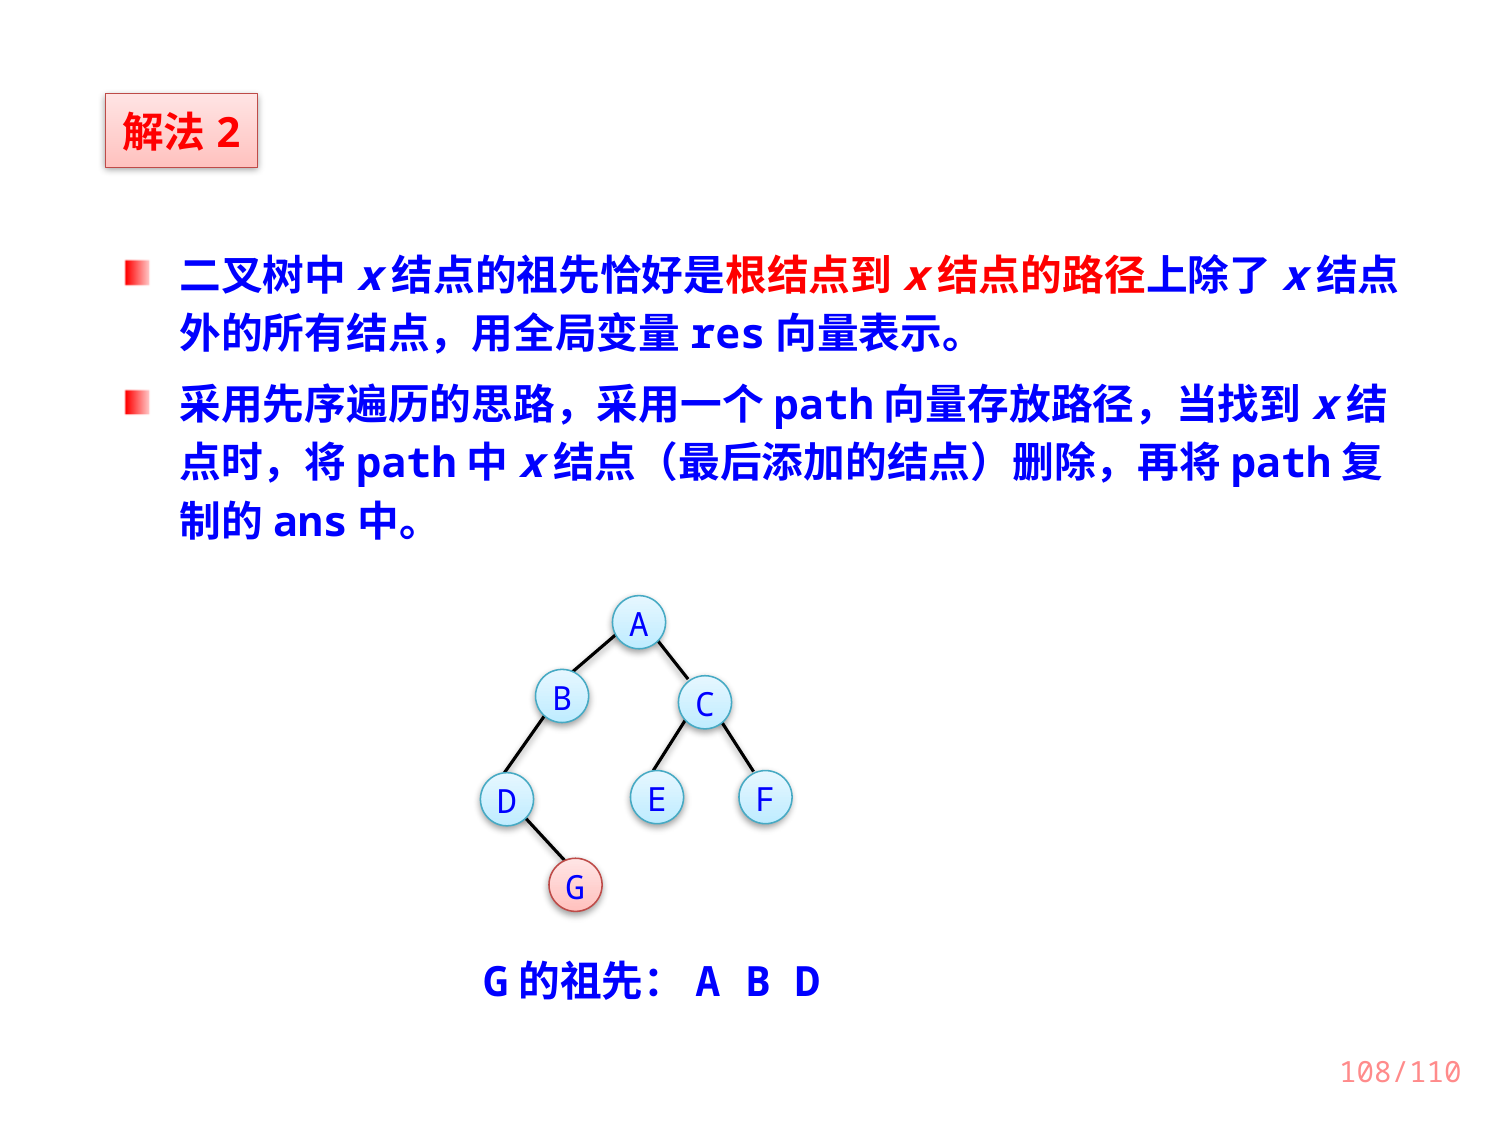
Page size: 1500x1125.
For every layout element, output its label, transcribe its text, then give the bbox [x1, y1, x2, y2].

picture [123, 388, 153, 418]
text_box G的祖先：A B D [468, 947, 856, 1012]
text_box 二叉树中x结点的祖先恰好是根结点到x结点的路径上除了x结点外的所有结点，用全局变量res向量表示。 采用先序遍历的思路，采用一个path向量存放路径，当找到x结点时，将path中x结点（最后添加的结点）删除，再将path复制的ans中。 [103, 220, 1432, 564]
text_box 解法2 [105, 93, 258, 168]
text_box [480, 595, 793, 912]
slide_number 108/110 [1305, 1042, 1477, 1103]
picture [123, 258, 153, 289]
